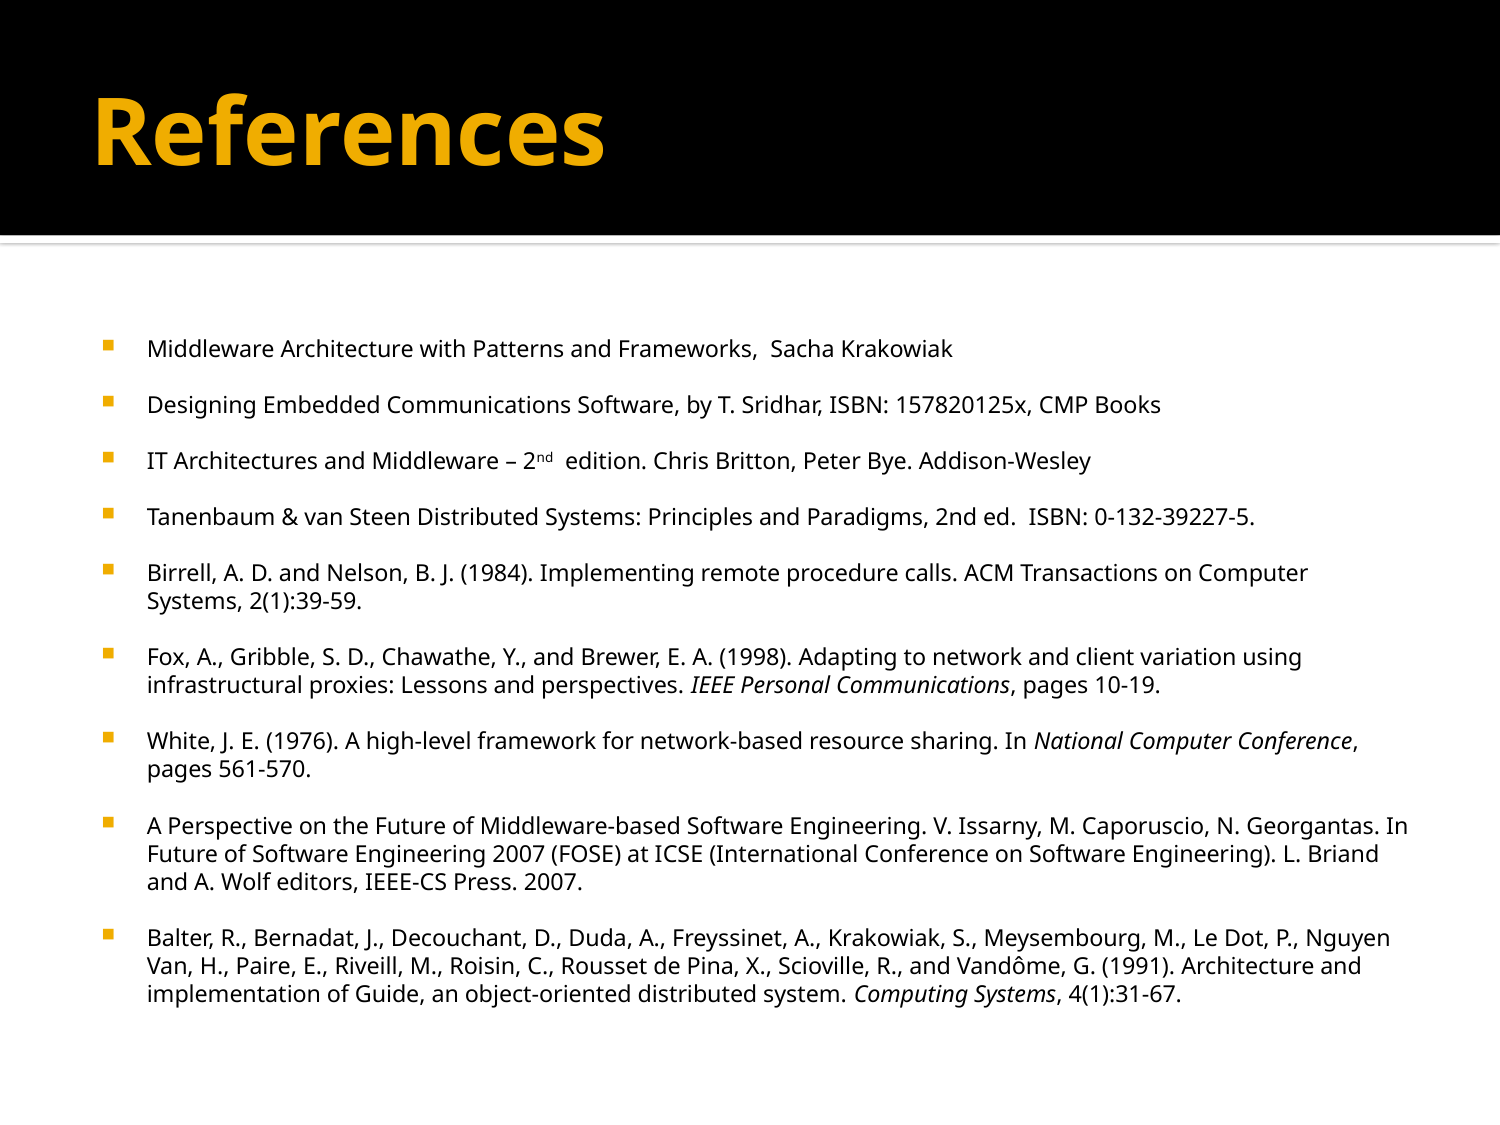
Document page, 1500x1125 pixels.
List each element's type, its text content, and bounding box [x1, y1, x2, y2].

title References [75, 25, 1425, 231]
list Middleware Architecture with Patterns and Frameworks, Sacha Krakowiak Designing Embedded Communications Software, by T. Sridhar, ISBN: 157820125x, CMP Books IT Architectures and Middleware – 2nd edition. Chris Britton, Peter Bye. Addison-Wesley Tanenbaum & van Steen Distributed Systems: Principles and Paradigms, 2nd ed. ISBN: 0-132-39227-5. Birrell, A. D. and Nelson, B. J. (1984). Implementing remote procedure calls. ACM Transactions on Computer Systems, 2(1):39-59. Fox, A., Gribble, S. D., Chawathe, Y., and Brewer, E. A. (1998). Adapting to network and client variation using infrastructural proxies: Lessons and perspectives. IEEE Personal Communications, pages 10-19. White, J. E. (1976). A high-level framework for network-based resource sharing. In National Computer Conference, pages 561-570. A Perspective on the Future of Middleware-based Software Engineering. V. Issarny, M. Caporuscio, N. Georgantas. In Future of Software Engineering 2007 (FOSE) at ICSE (International Conference on Software Engineering). L. Briand and A. Wolf editors, IEEE-CS Press. 2007. Balter, R., Bernadat, J., Decouchant, D., Duda, A., Freyssinet, A., Krakowiak, S., Meysembourg, M., Le Dot, P., Nguyen Van, H., Paire, E., Riveill, M., Roisin, C., Rousset de Pina, X., Scioville, R., and Vandôme, G. (1991). Architecture and implementation of Guide, an object-oriented distributed system. Computing Systems, 4(1):31-67. [75, 291, 1425, 1050]
